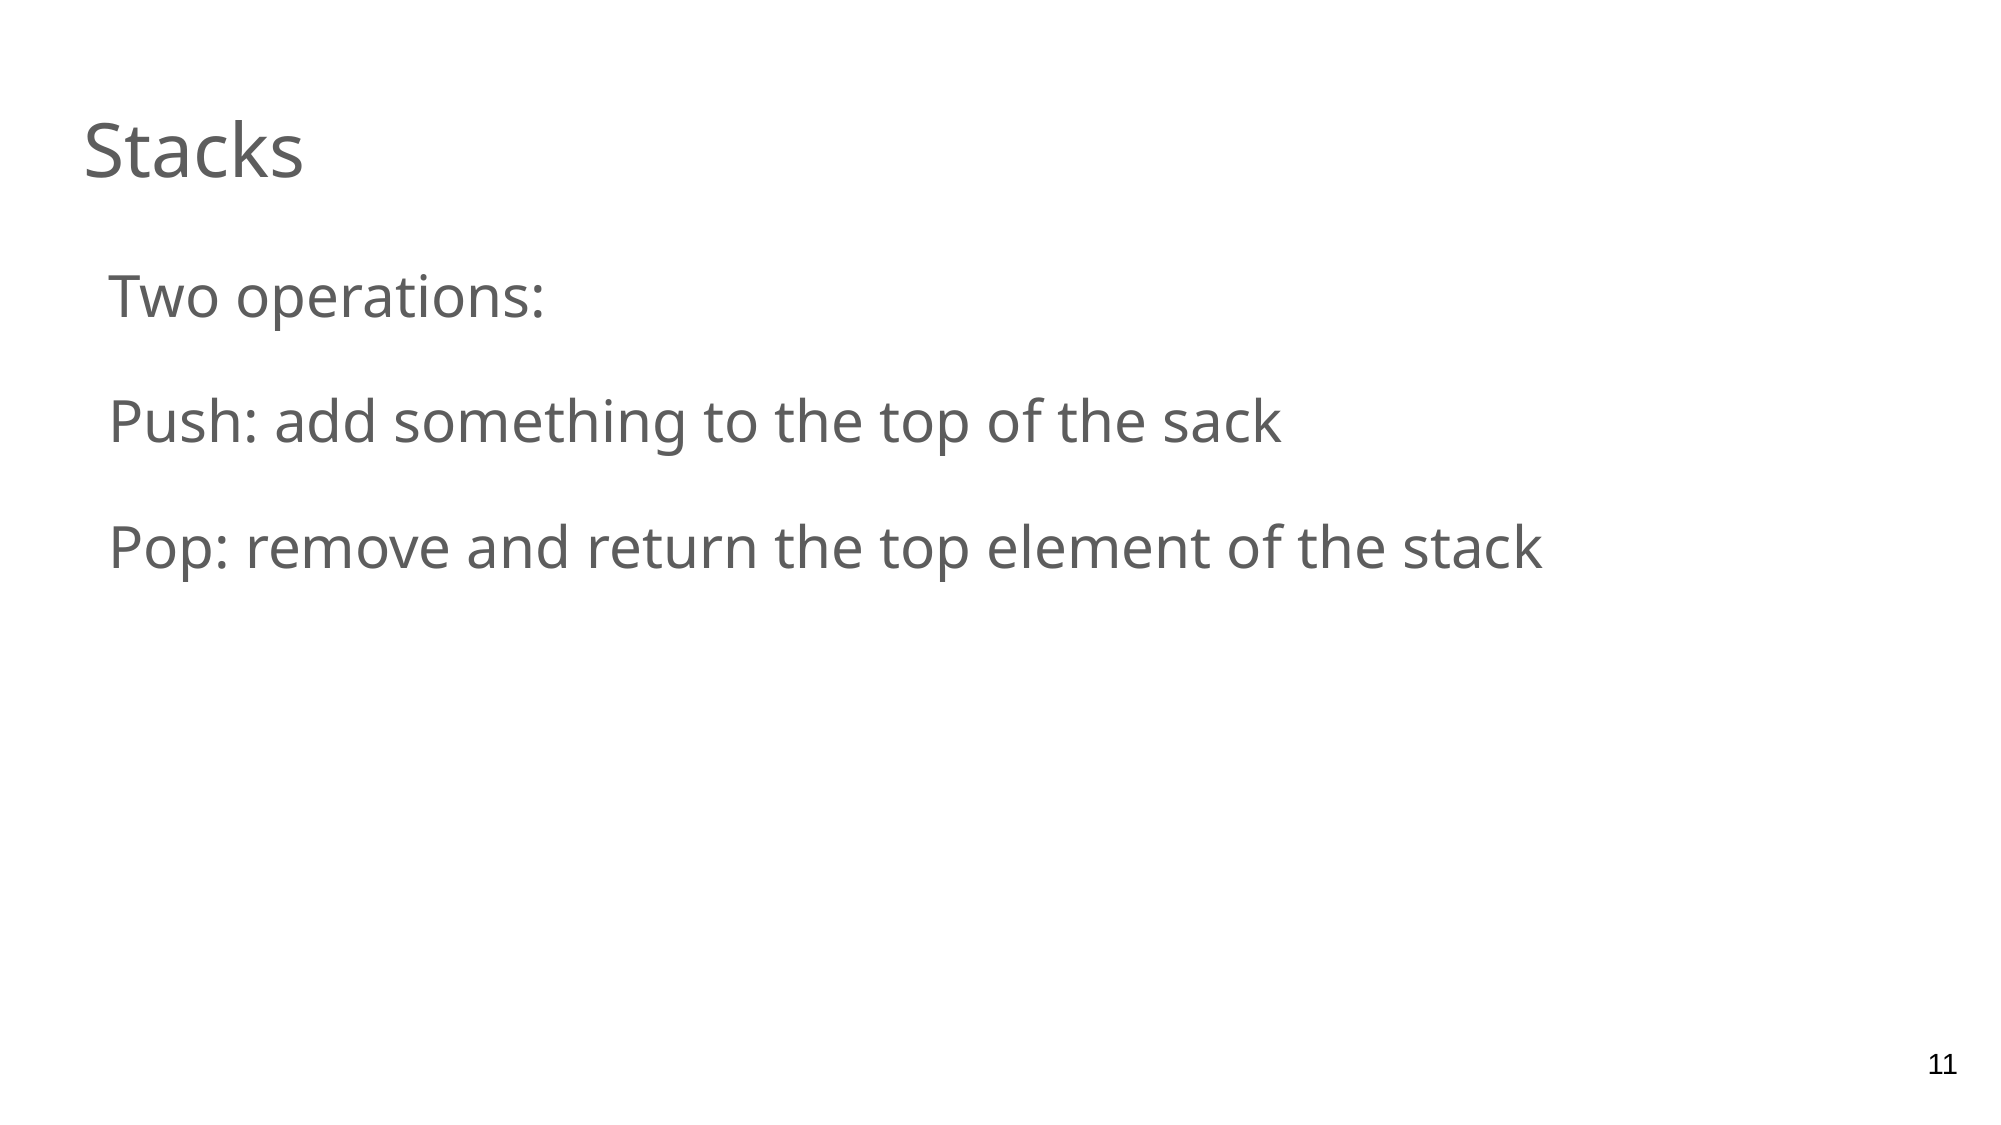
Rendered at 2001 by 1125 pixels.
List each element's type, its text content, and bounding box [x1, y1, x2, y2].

list Two operations: Push: add something to the top of the sack Pop: remove and return the top element of the stack [68, 252, 1932, 1000]
slide_number 11 [1853, 1019, 1974, 1106]
title Stacks [68, 97, 1932, 223]
